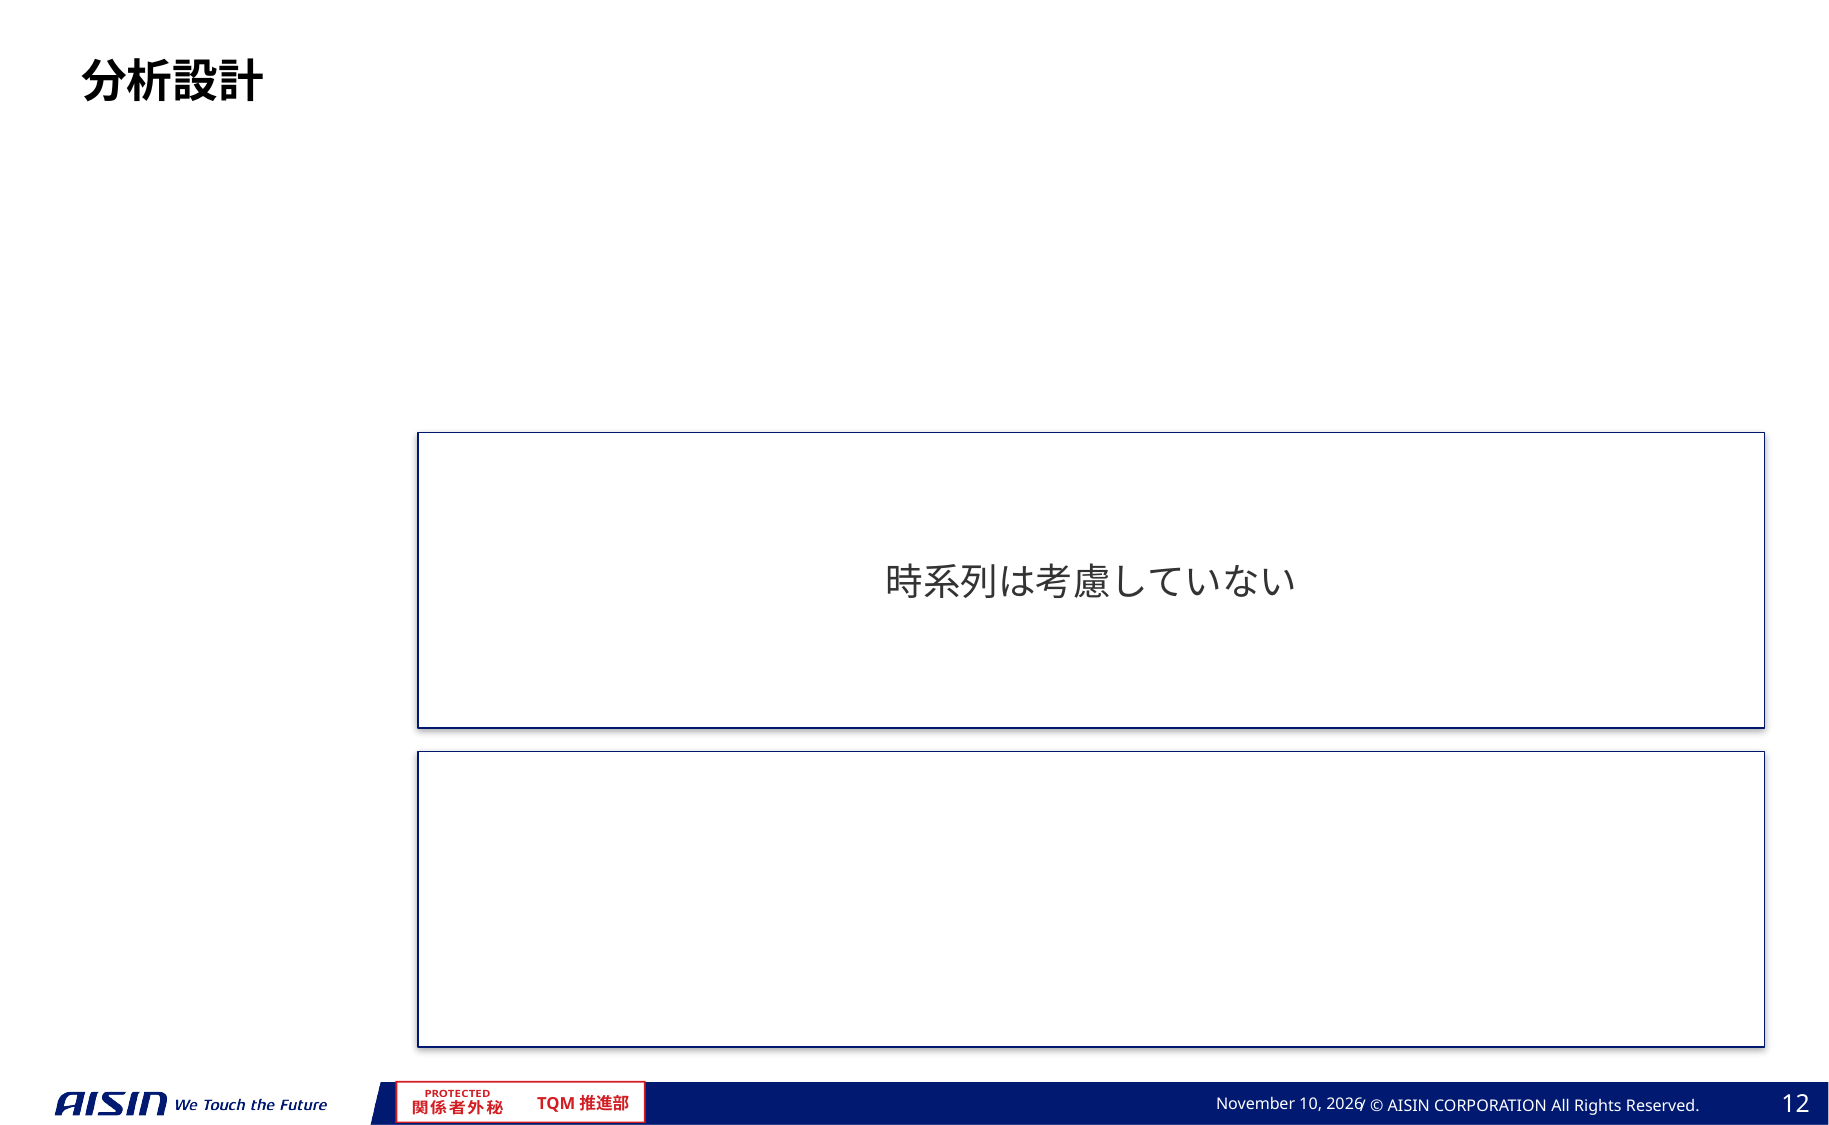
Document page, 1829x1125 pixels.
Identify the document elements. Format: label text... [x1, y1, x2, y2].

list 分析設計 [66, 44, 1768, 103]
text_box 時系列は考慮していない [417, 432, 1765, 729]
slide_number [1044, 1093, 1379, 1116]
picture [0, 1082, 1829, 1125]
text_box [417, 751, 1765, 1048]
